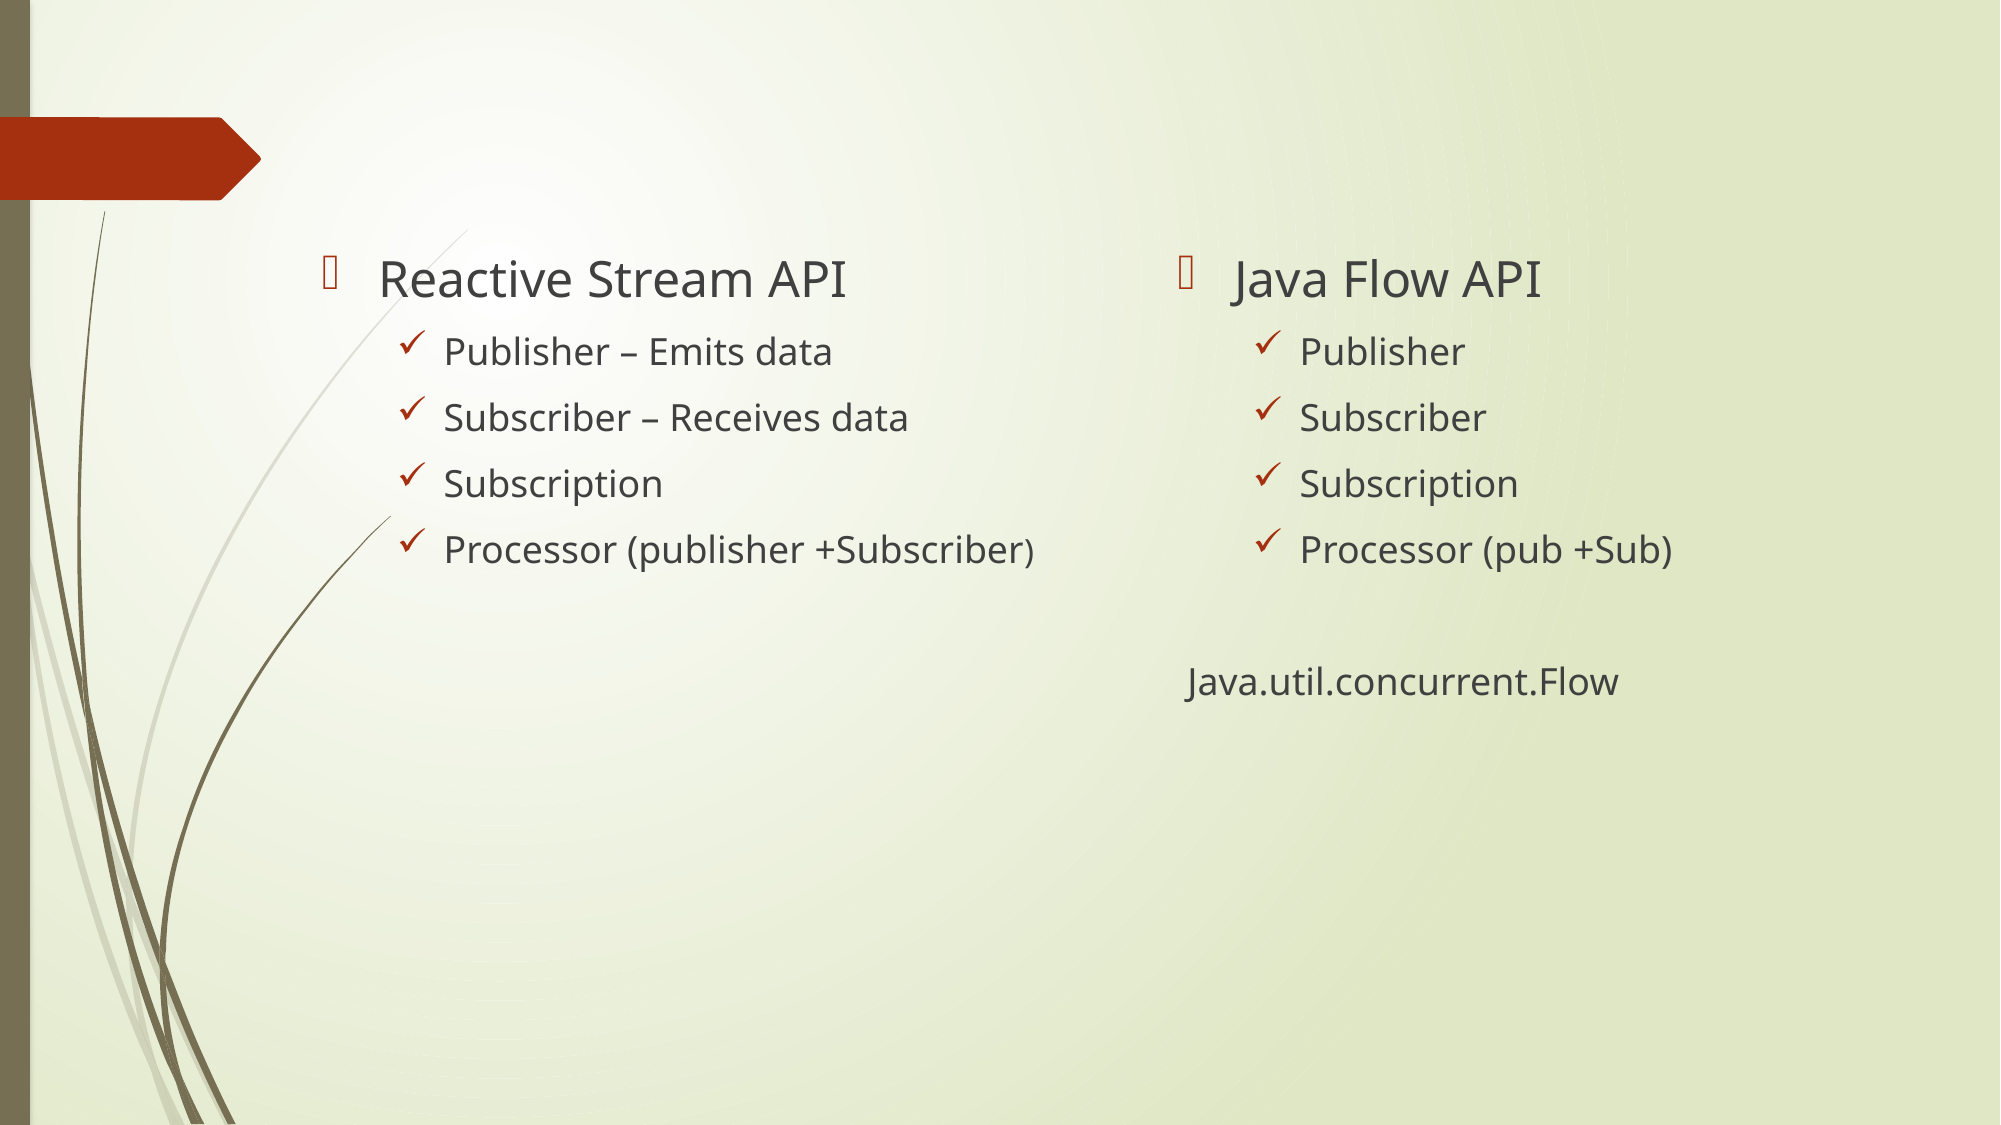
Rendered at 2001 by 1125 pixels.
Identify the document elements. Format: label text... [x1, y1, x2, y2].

text_box Java Flow API Publisher Subscriber Subscription Processor (pub +Sub) Java.util.concurrent.Flow [1162, 239, 1717, 874]
list Reactive Stream API Publisher – Emits data Subscriber – Receives data Subscription Processor (publisher +Subscriber) [306, 239, 1057, 857]
